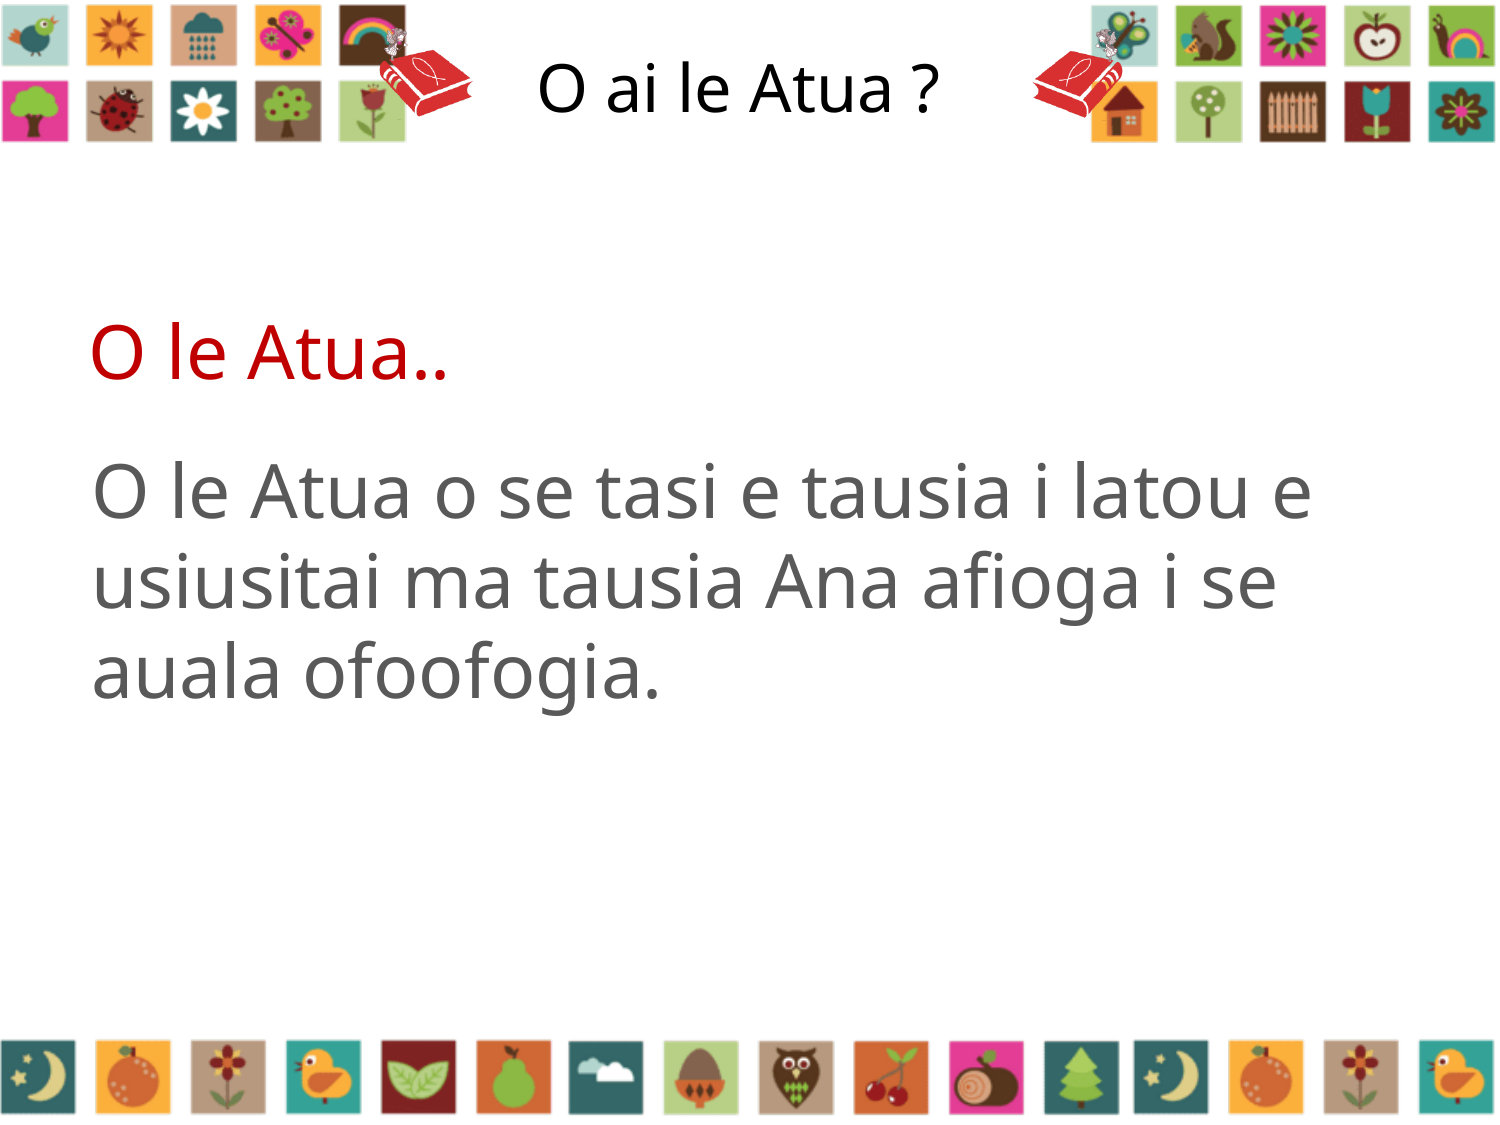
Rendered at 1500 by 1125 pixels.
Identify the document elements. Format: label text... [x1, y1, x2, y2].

picture [0, 3, 505, 150]
text_box O le Atua o se tasi e tausia i latou e usiusitai ma tausia Ana afioga i se auala ofoofogia. [76, 436, 1436, 722]
picture [1000, 3, 1500, 150]
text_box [0, 1028, 1500, 1118]
text_box O le Atua.. [74, 296, 1421, 402]
text_box O ai le Atua ? [425, 38, 1078, 133]
